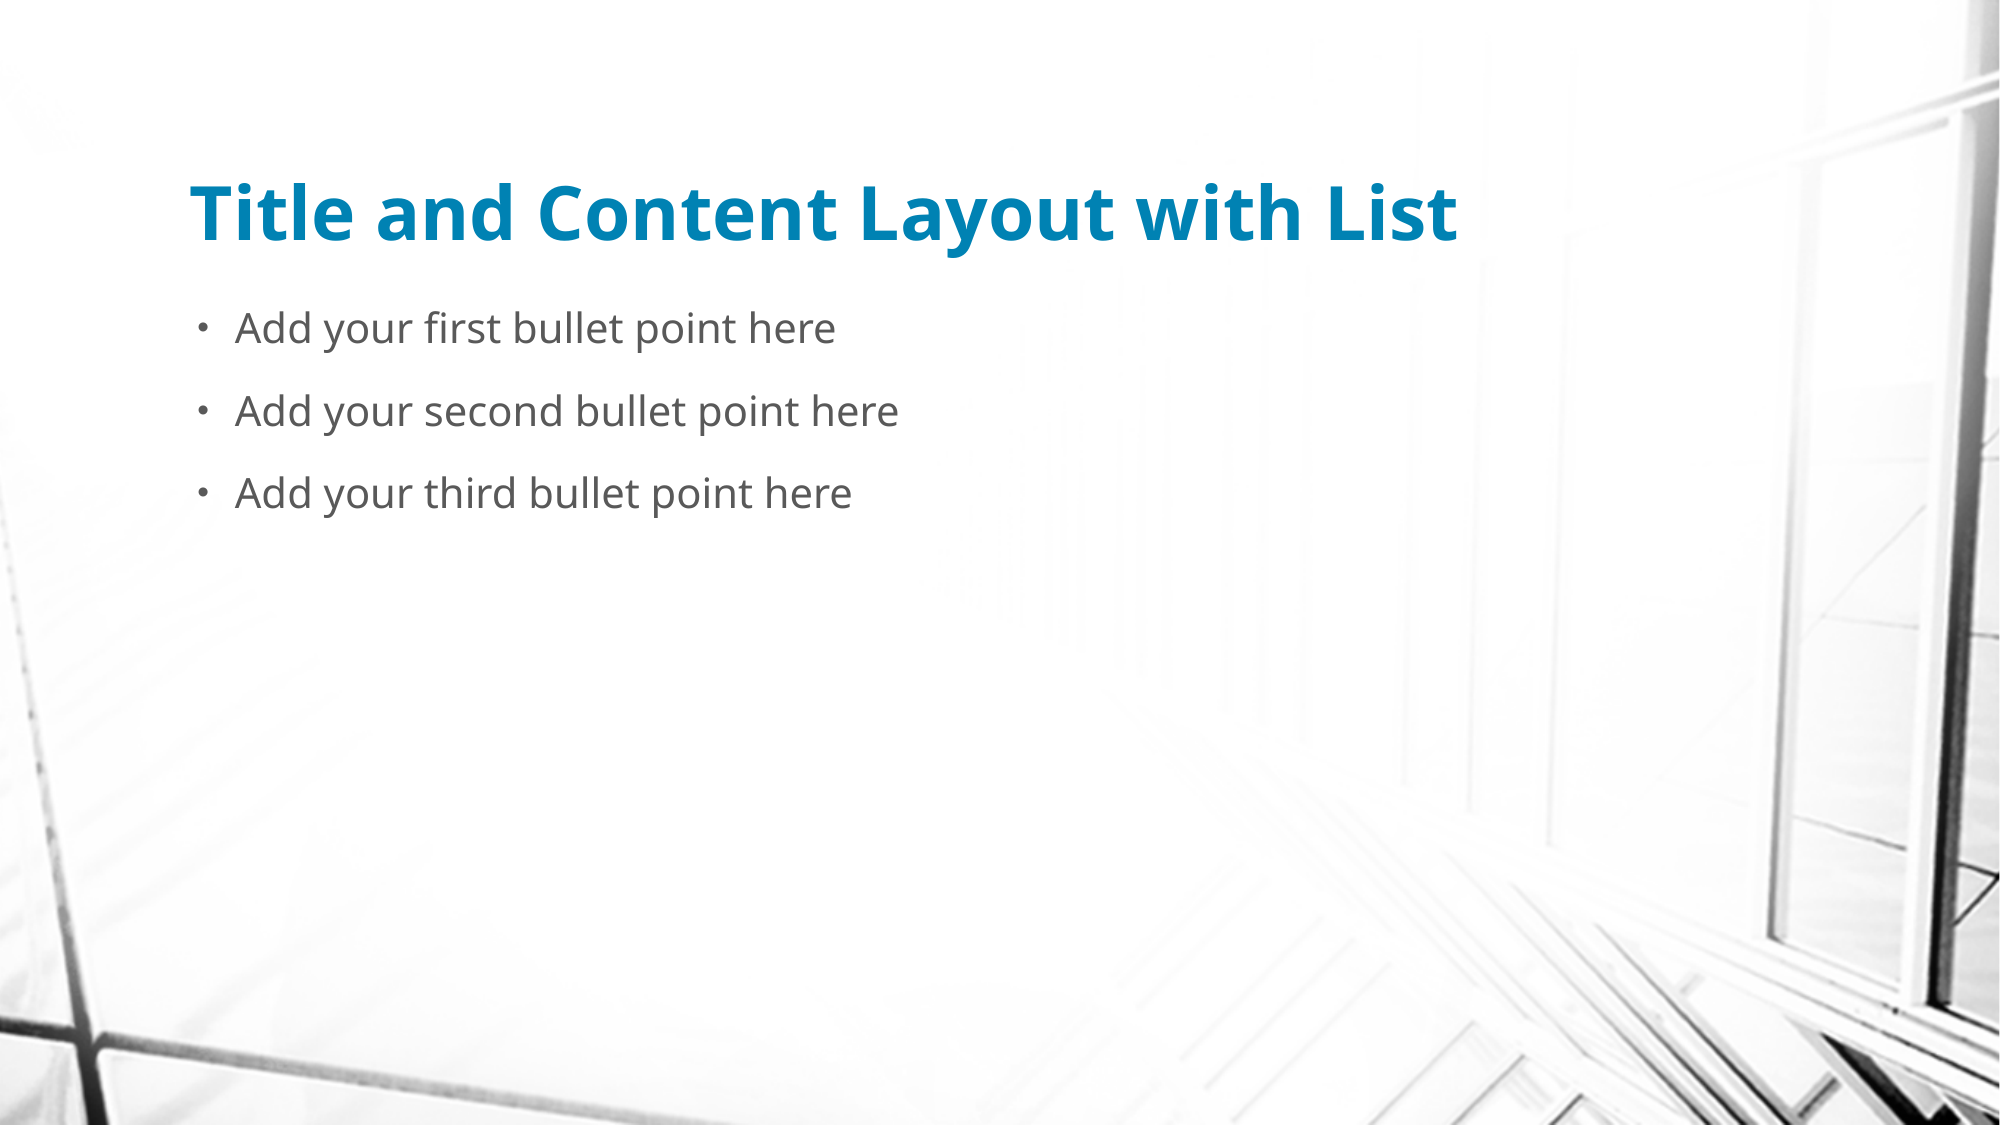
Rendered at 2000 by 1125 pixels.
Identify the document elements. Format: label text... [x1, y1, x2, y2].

picture [0, 0, 2000, 1125]
list Add your first bullet point here Add your second bullet point here Add your third bullet point here [174, 299, 1600, 988]
title Title and Content Layout with List [174, 87, 1600, 263]
